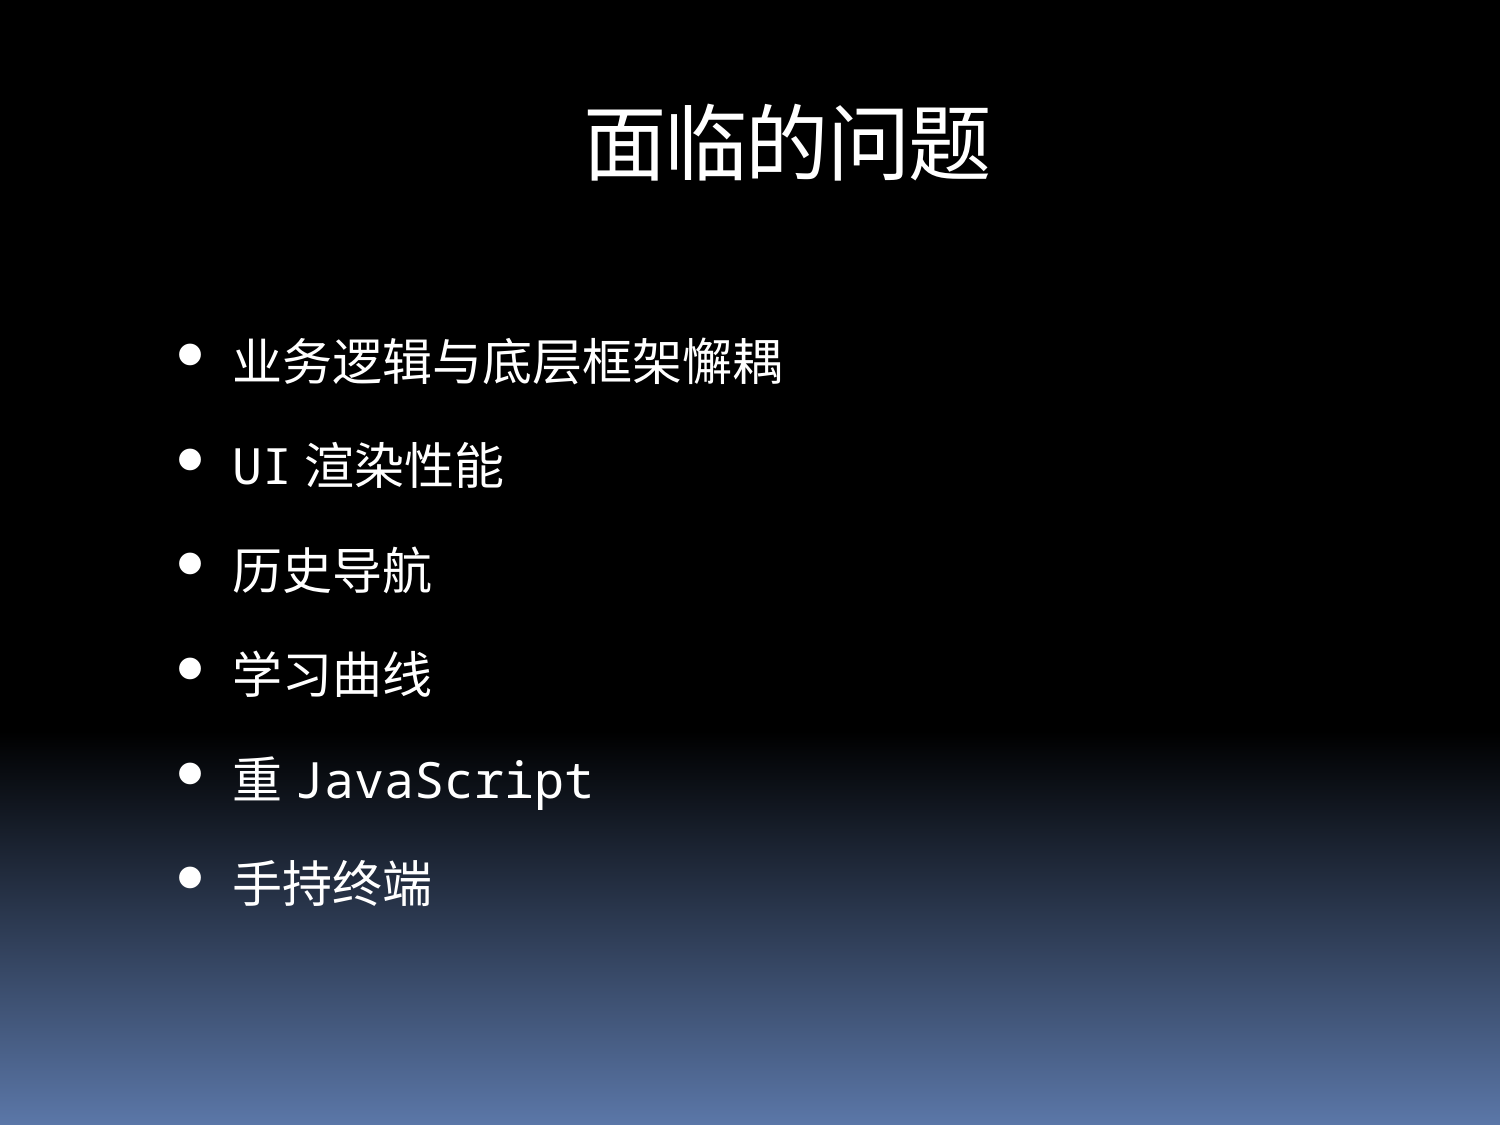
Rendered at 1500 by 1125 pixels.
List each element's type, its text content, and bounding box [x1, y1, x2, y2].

title 面临的问题 [150, 83, 1425, 234]
list 业务逻辑与底层框架懈耦 UI渲染性能 历史导航 学习曲线 重JavaScript 手持终端 [150, 292, 1425, 1043]
